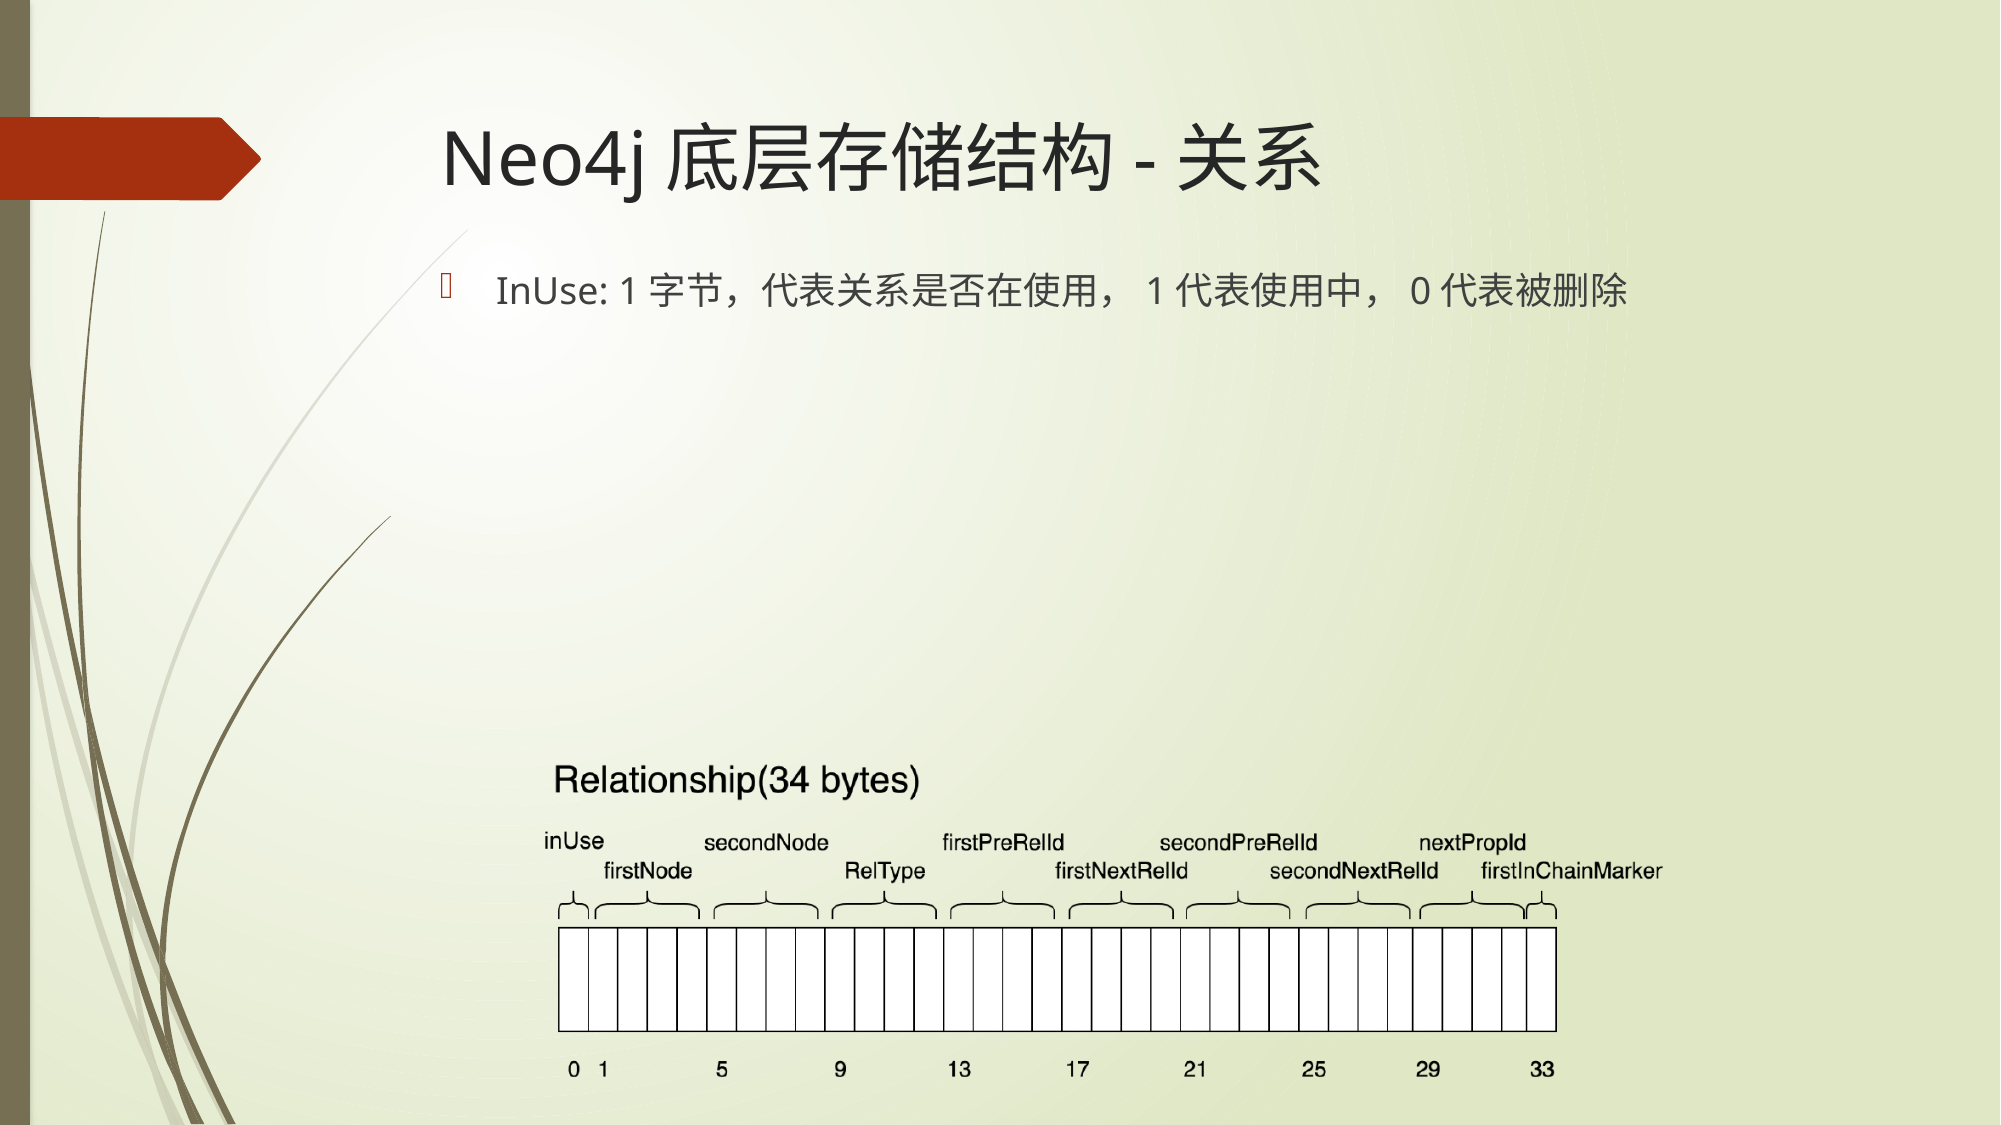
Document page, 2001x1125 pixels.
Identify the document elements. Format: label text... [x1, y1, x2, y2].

list InUse: 1字节，代表关系是否在使用，1代表使用中，0代表被删除 [424, 259, 1888, 970]
title Neo4j底层存储结构-关系 [425, 102, 1888, 259]
picture [502, 734, 1698, 1107]
